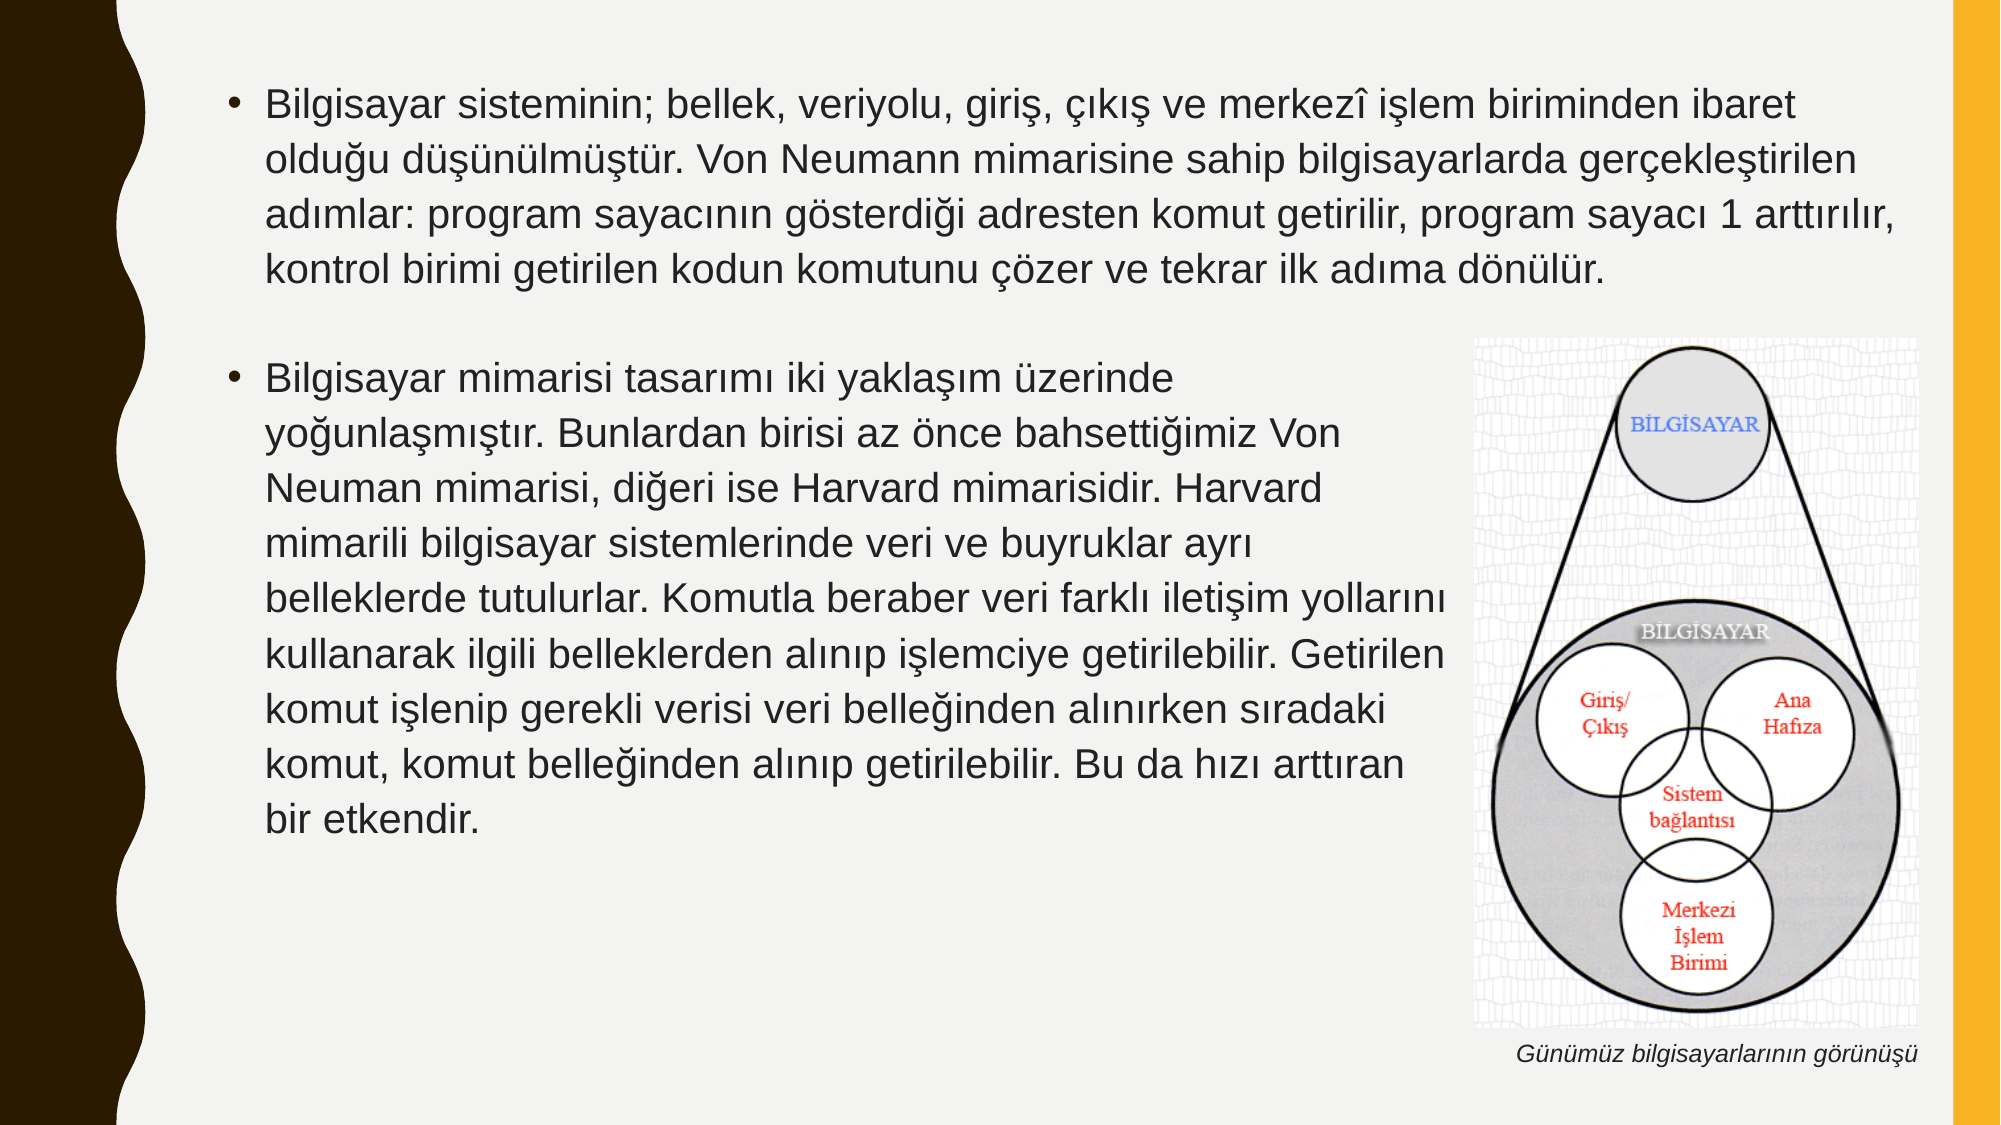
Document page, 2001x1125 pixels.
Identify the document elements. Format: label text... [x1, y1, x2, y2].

list Bilgisayar sisteminin; bellek, veriyolu, giriş, çıkış ve merkezî işlem biriminden ibaret olduğu düşünülmüştür. Von Neumann mimarisine sahip bilgisayarlarda gerçekleştirilen adımlar: program sayacının gösterdiği adresten komut getirilir, program sayacı 1 arttırılır, kontrol birimi getirilen kodun komutunu çözer ve tekrar ilk adıma dönülür. [212, 64, 1919, 314]
list Bilgisayar mimarisi tasarımı iki yaklaşım üzerinde yoğunlaşmıştır. Bunlardan birisi az önce bahsettiğimiz Von Neuman mimarisi, diğeri ise Harvard mimarisidir. Harvard mimarili bilgisayar sistemlerinde veri ve buyruklar ayrı belleklerde tutulurlar. Komutla beraber veri farklı iletişim yollarını kullanarak ilgili belleklerden alınıp işlemciye getirilebilir. Getirilen komut işlenip gerekli verisi veri belleğinden alınırken sıradaki komut, komut belleğinden alınıp getirilebilir. Bu da hızı arttıran bir etkendir. [212, 338, 1474, 933]
text_box Günümüz bilgisayarlarının görünüşü [1501, 1029, 1946, 1075]
picture [1474, 338, 1919, 1028]
